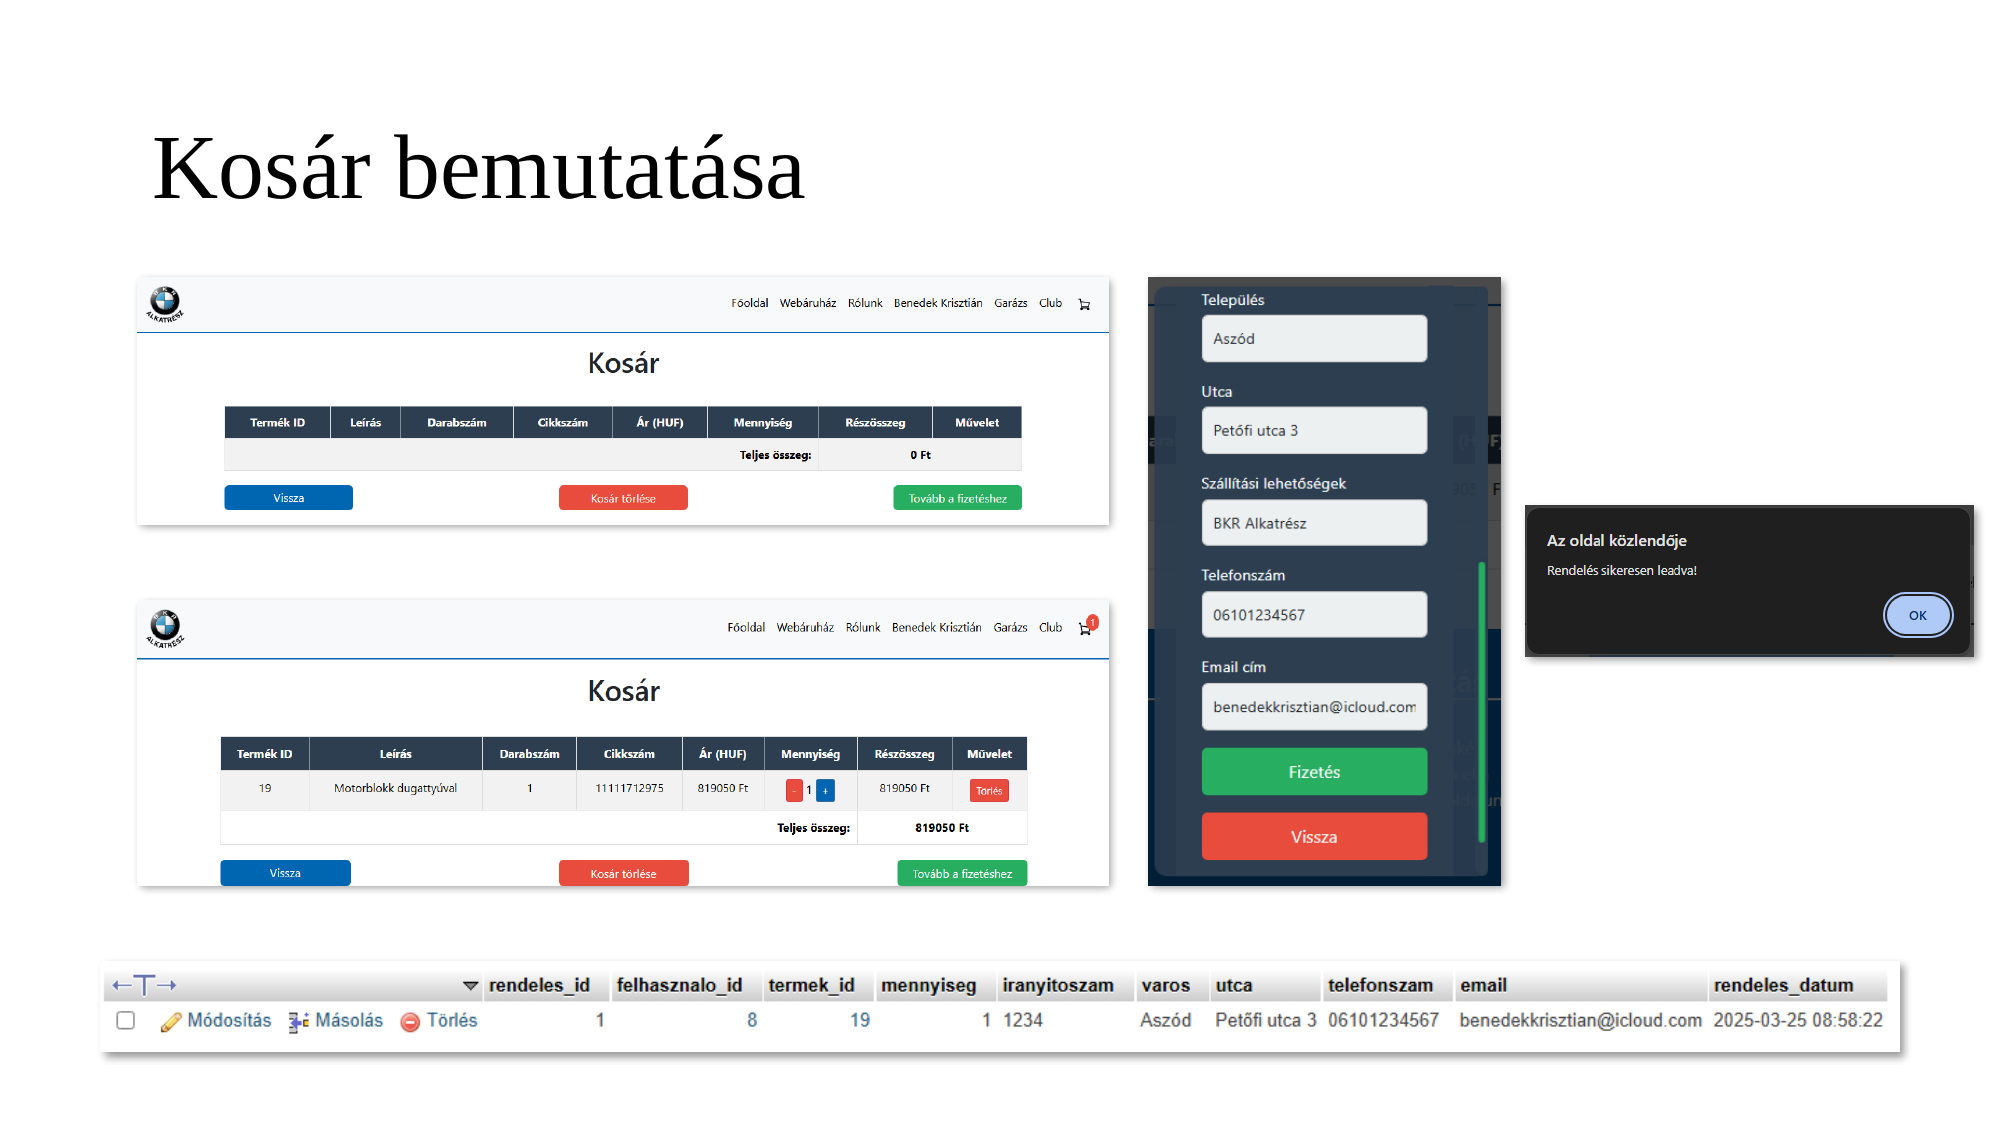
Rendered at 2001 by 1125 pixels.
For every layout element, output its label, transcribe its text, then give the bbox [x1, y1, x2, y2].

picture [100, 961, 1900, 1052]
picture [137, 600, 1109, 886]
title Kosár bemutatása [137, 59, 1863, 278]
picture [1148, 277, 1501, 886]
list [137, 277, 1109, 525]
picture [1525, 505, 1974, 657]
